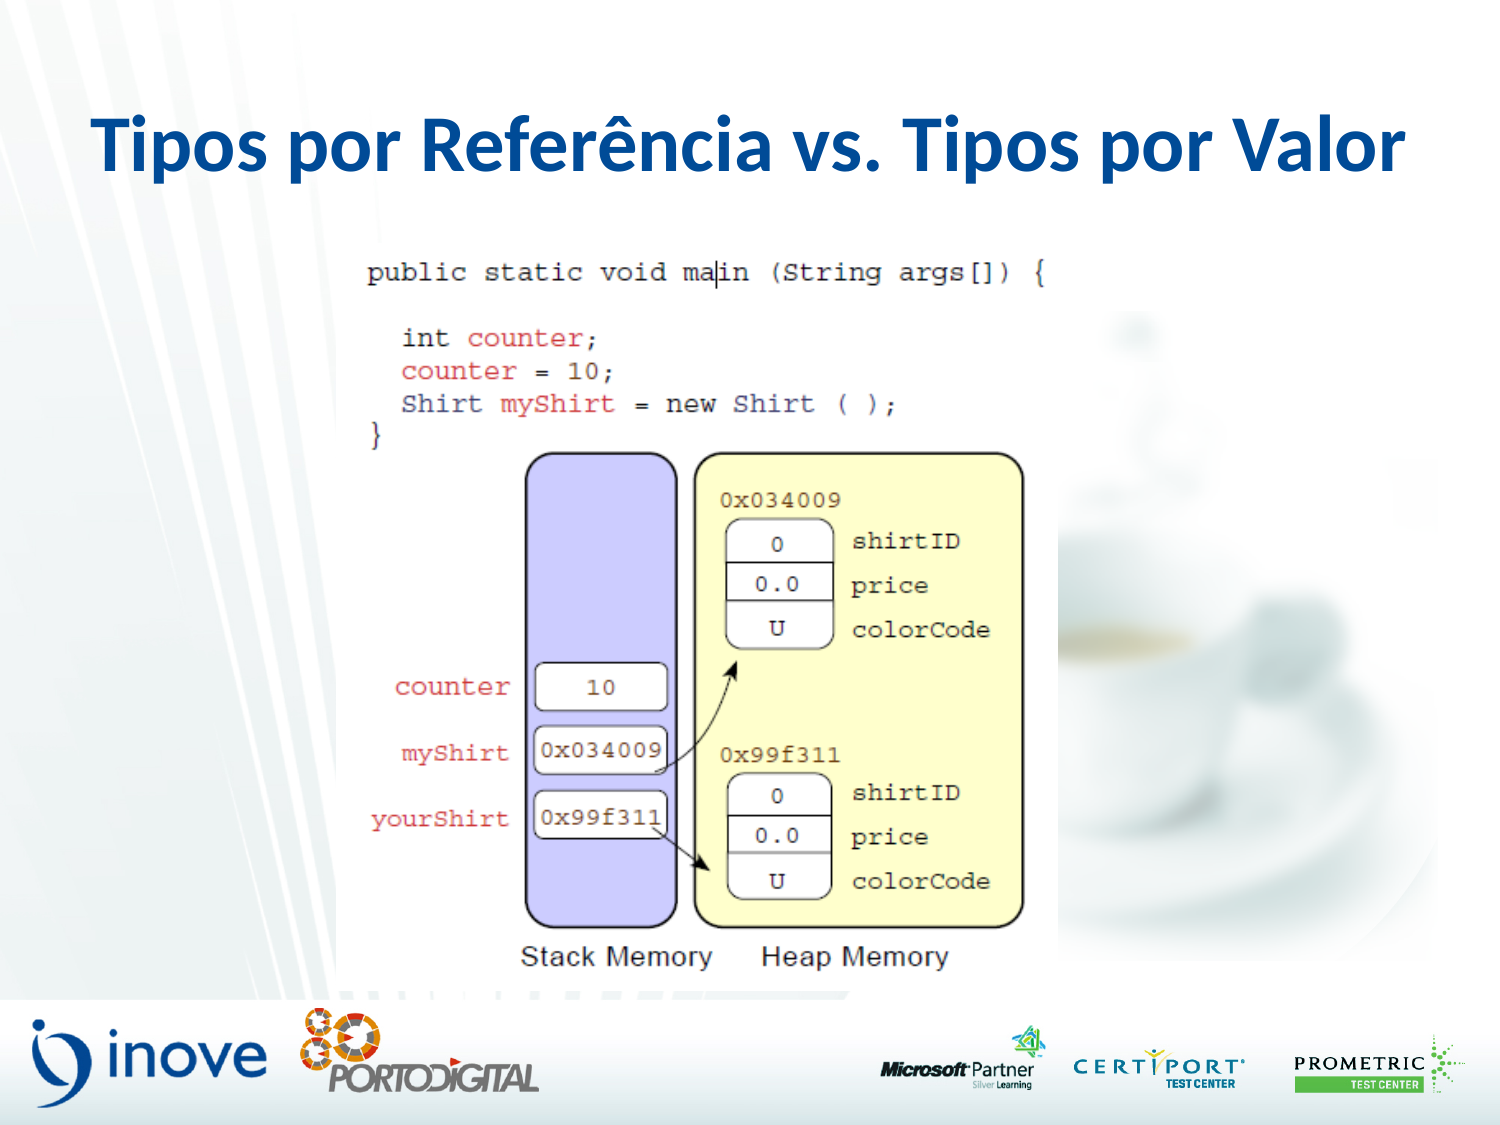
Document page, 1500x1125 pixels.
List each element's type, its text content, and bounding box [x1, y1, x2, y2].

picture [0, 0, 1500, 1125]
title Tipos por Referência vs. Tipos por Valor [75, 45, 1425, 233]
